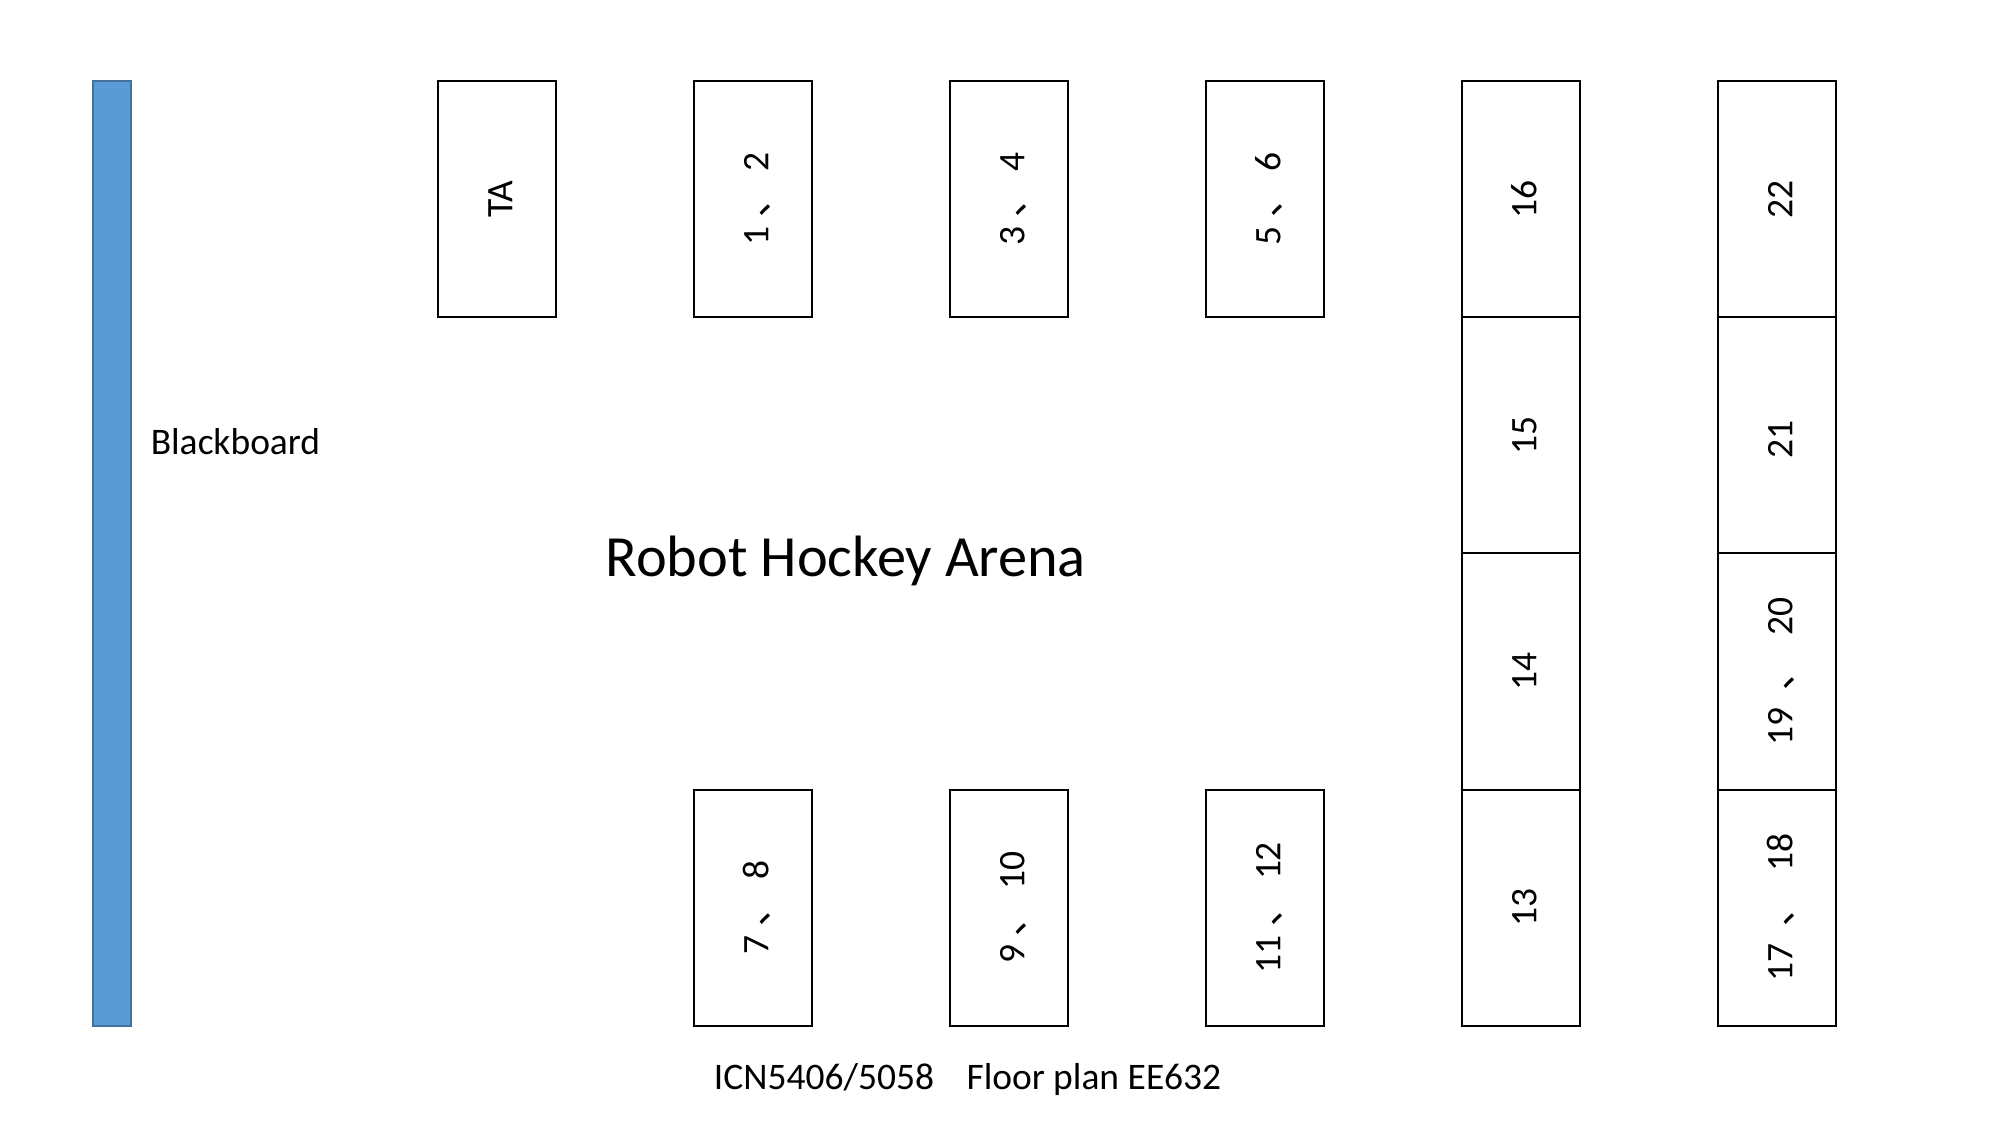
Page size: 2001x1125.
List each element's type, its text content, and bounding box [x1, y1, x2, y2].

text_box 21 [1717, 316, 1837, 552]
text_box 15 [1461, 316, 1581, 552]
text_box 14 [1461, 552, 1581, 789]
text_box ICN5406/5058 [624, 1044, 1024, 1105]
text_box 9、10 [949, 789, 1069, 1027]
text_box 16 [1461, 80, 1581, 316]
text_box TA [437, 80, 557, 318]
text_box Blackboard [136, 409, 336, 470]
text_box Floor plan EE632 [1024, 1044, 1237, 1104]
text_box Robot Hockey Arena [591, 510, 1372, 596]
text_box 3、4 [949, 80, 1069, 318]
text_box 22 [1717, 80, 1837, 316]
text_box 17 、 18 [1717, 789, 1837, 1027]
text_box 13 [1461, 789, 1581, 1027]
text_box 5、6 [1205, 80, 1325, 318]
text_box [92, 80, 132, 1027]
text_box 19 、 20 [1717, 552, 1837, 789]
text_box 7、8 [693, 789, 813, 1027]
text_box 1、2 [693, 80, 813, 318]
text_box 11、12 [1205, 789, 1325, 1027]
